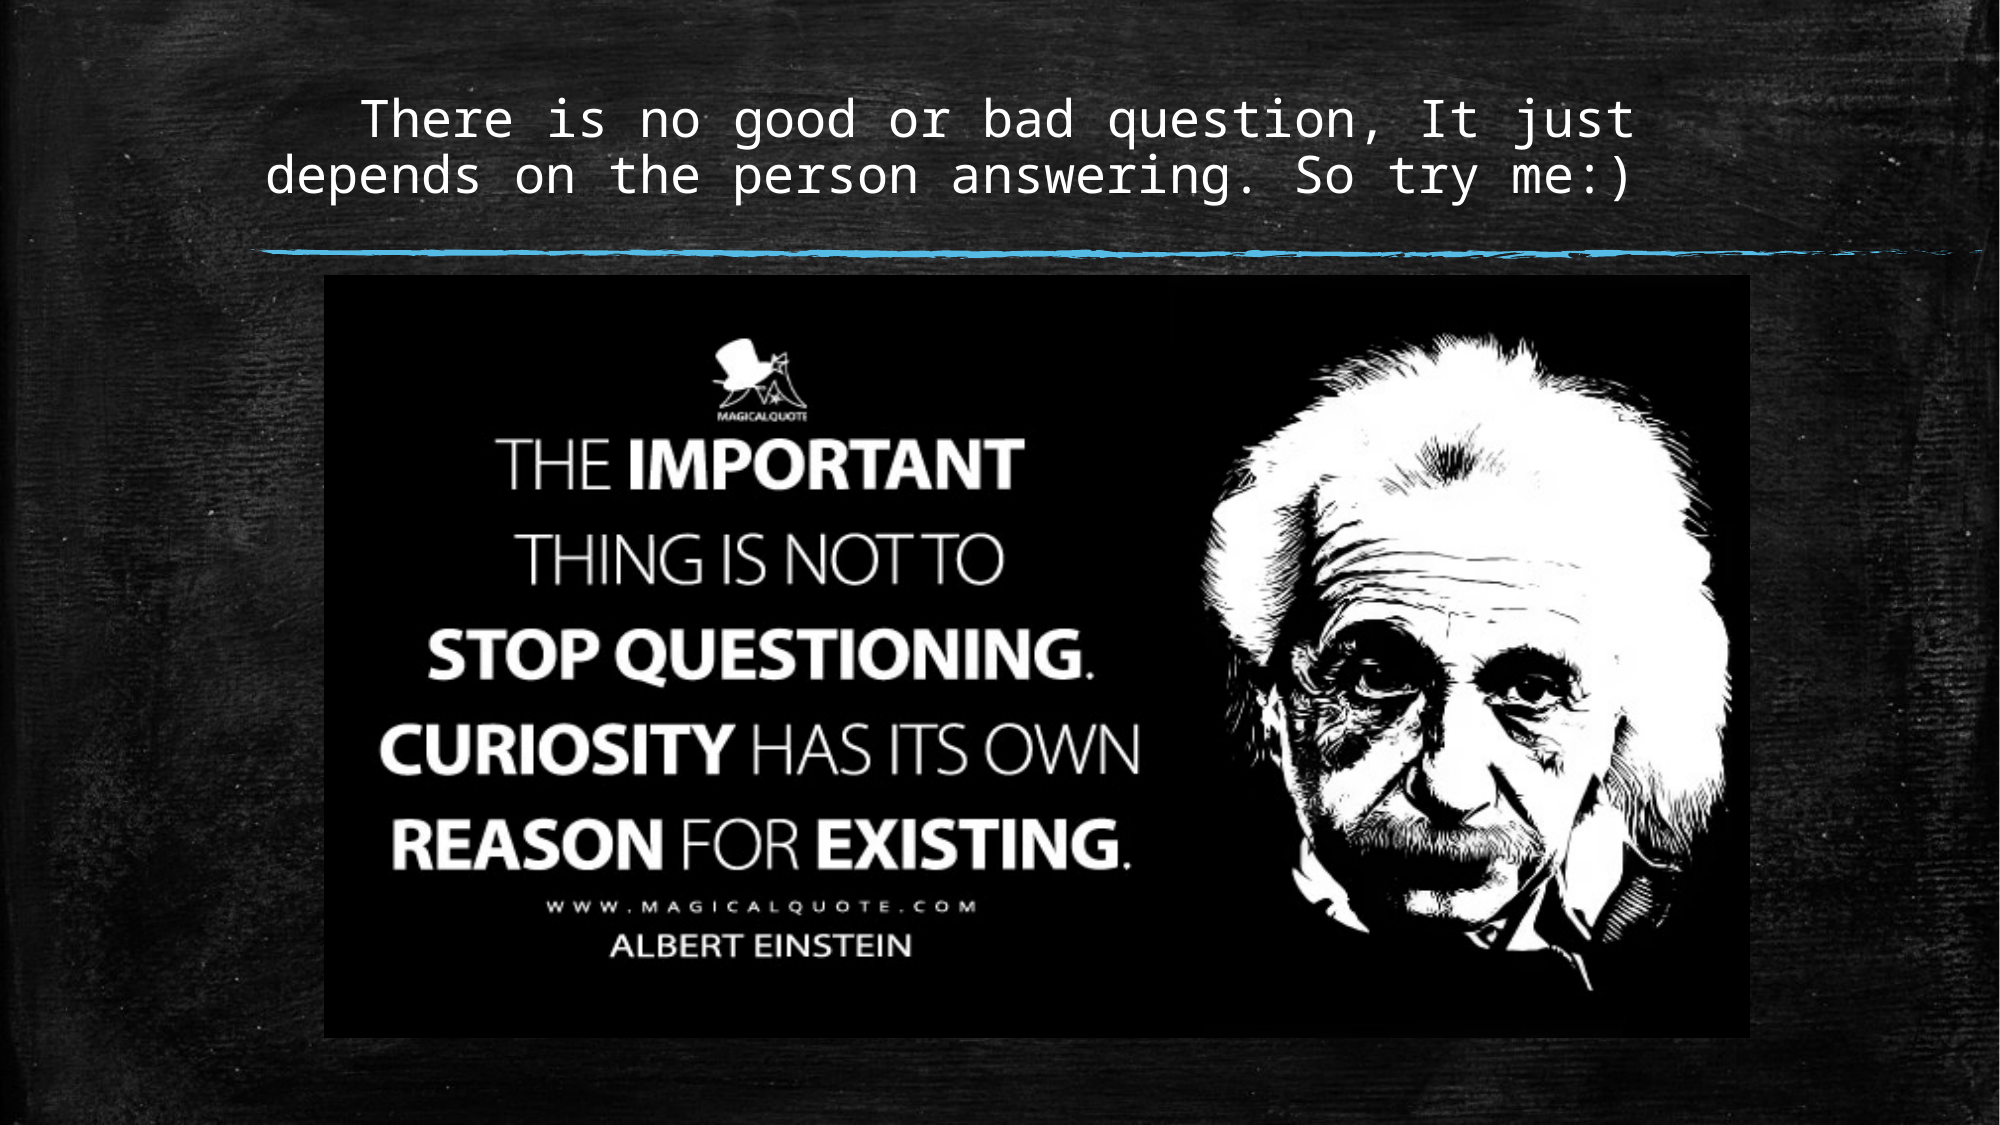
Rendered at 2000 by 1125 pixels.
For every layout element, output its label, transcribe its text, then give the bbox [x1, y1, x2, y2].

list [324, 275, 1750, 1038]
title There is no good or bad question, It just depends on the person answering. So try me:) [249, 45, 1750, 213]
